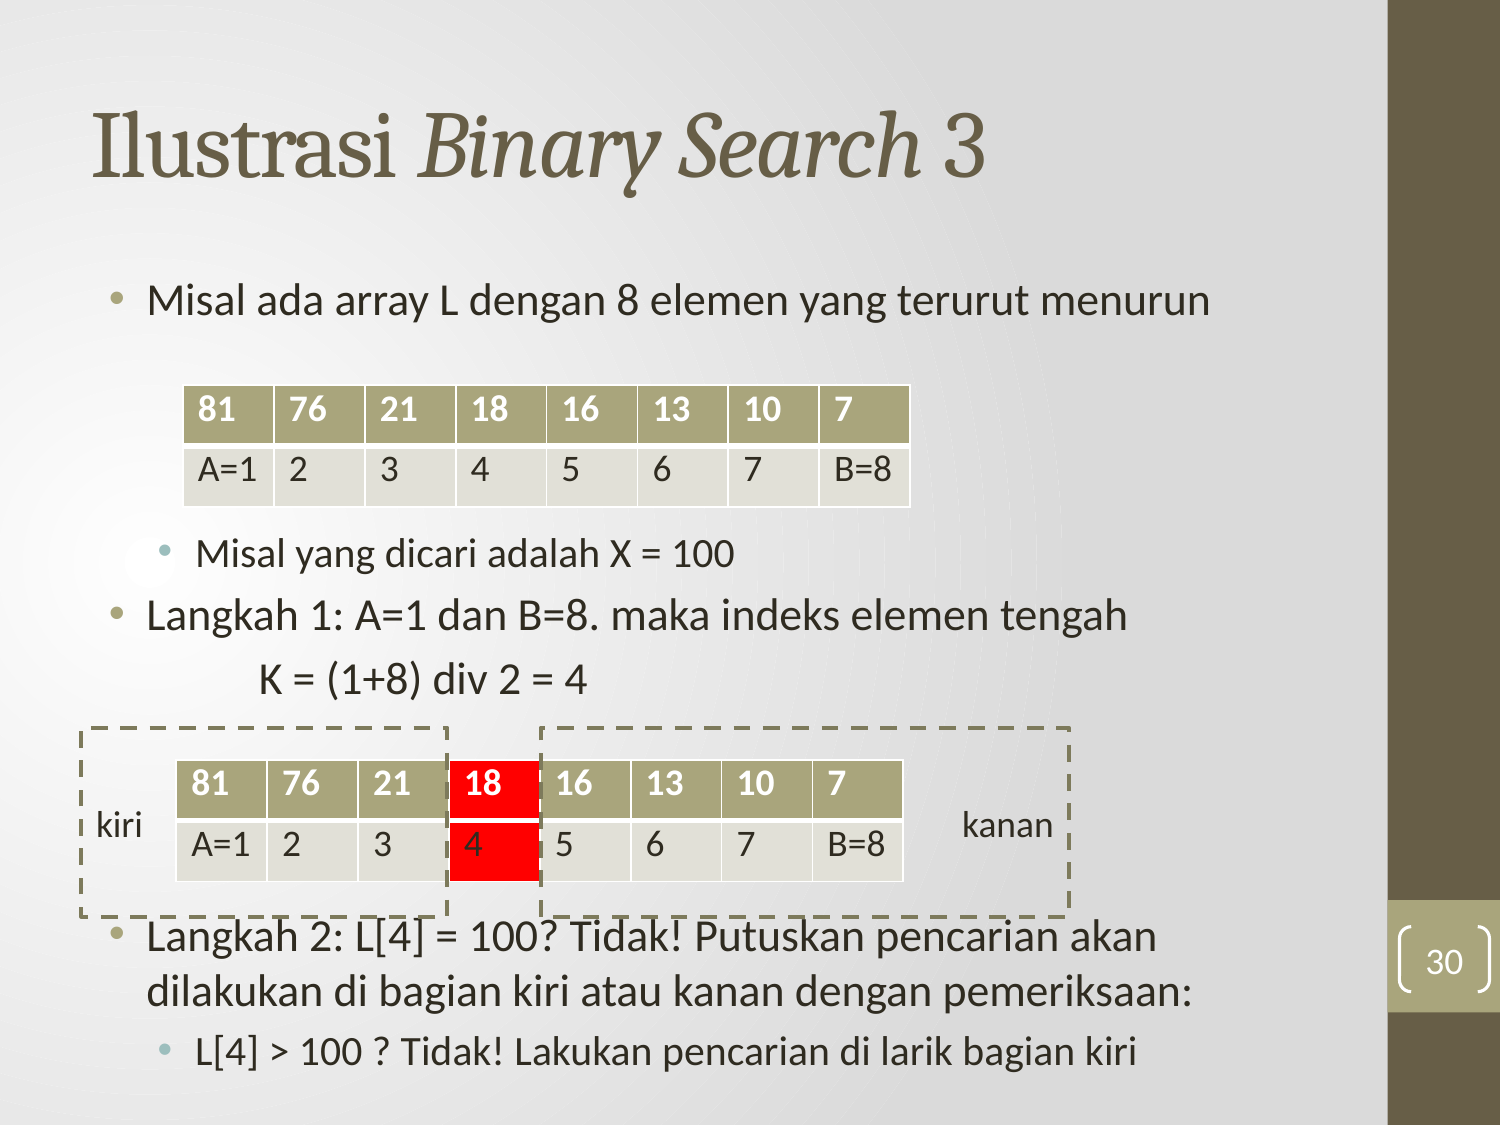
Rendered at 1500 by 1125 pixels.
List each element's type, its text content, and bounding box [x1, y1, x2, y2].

table_cell 3 [366, 449, 455, 506]
slide_number 30 [1397, 925, 1492, 994]
table_header 21 [366, 386, 455, 443]
table_cell 2 [275, 449, 364, 506]
table_cell 7 [729, 449, 818, 506]
table_header 16 [547, 386, 637, 443]
table_header 10 [729, 386, 818, 443]
table_cell 5 [547, 449, 637, 506]
table_header 18 [457, 386, 546, 443]
text_box kanan [539, 726, 1071, 919]
list Misal ada array L dengan 8 elemen yang terurut menurun Misal yang dicari adalah X = 100 Langkah 1: A=1 dan B=8. maka indeks elemen tengah K = (1+8) div 2 = 4 Langkah 2: L[4] = 100? Tidak! Putuskan pencarian akan dilakukan di bagian kiri atau kanan dengan pemeriksaan: L[4] > 100 ? Tidak! Lakukan pencarian di larik bagian kiri [75, 262, 1325, 1106]
text_box kiri [79, 726, 449, 919]
table_header 7 [820, 386, 909, 443]
table_cell A=1 [184, 449, 273, 506]
table_header 76 [275, 386, 364, 443]
table_header 18 [450, 761, 539, 818]
table_cell 4 [450, 823, 539, 881]
table_cell B=8 [820, 449, 909, 506]
table_header 81 [184, 386, 273, 443]
table_cell 4 [457, 449, 546, 506]
table_header 13 [638, 386, 727, 443]
table_cell 6 [638, 449, 727, 506]
title Ilustrasi Binary Search 3 [75, 45, 1325, 233]
